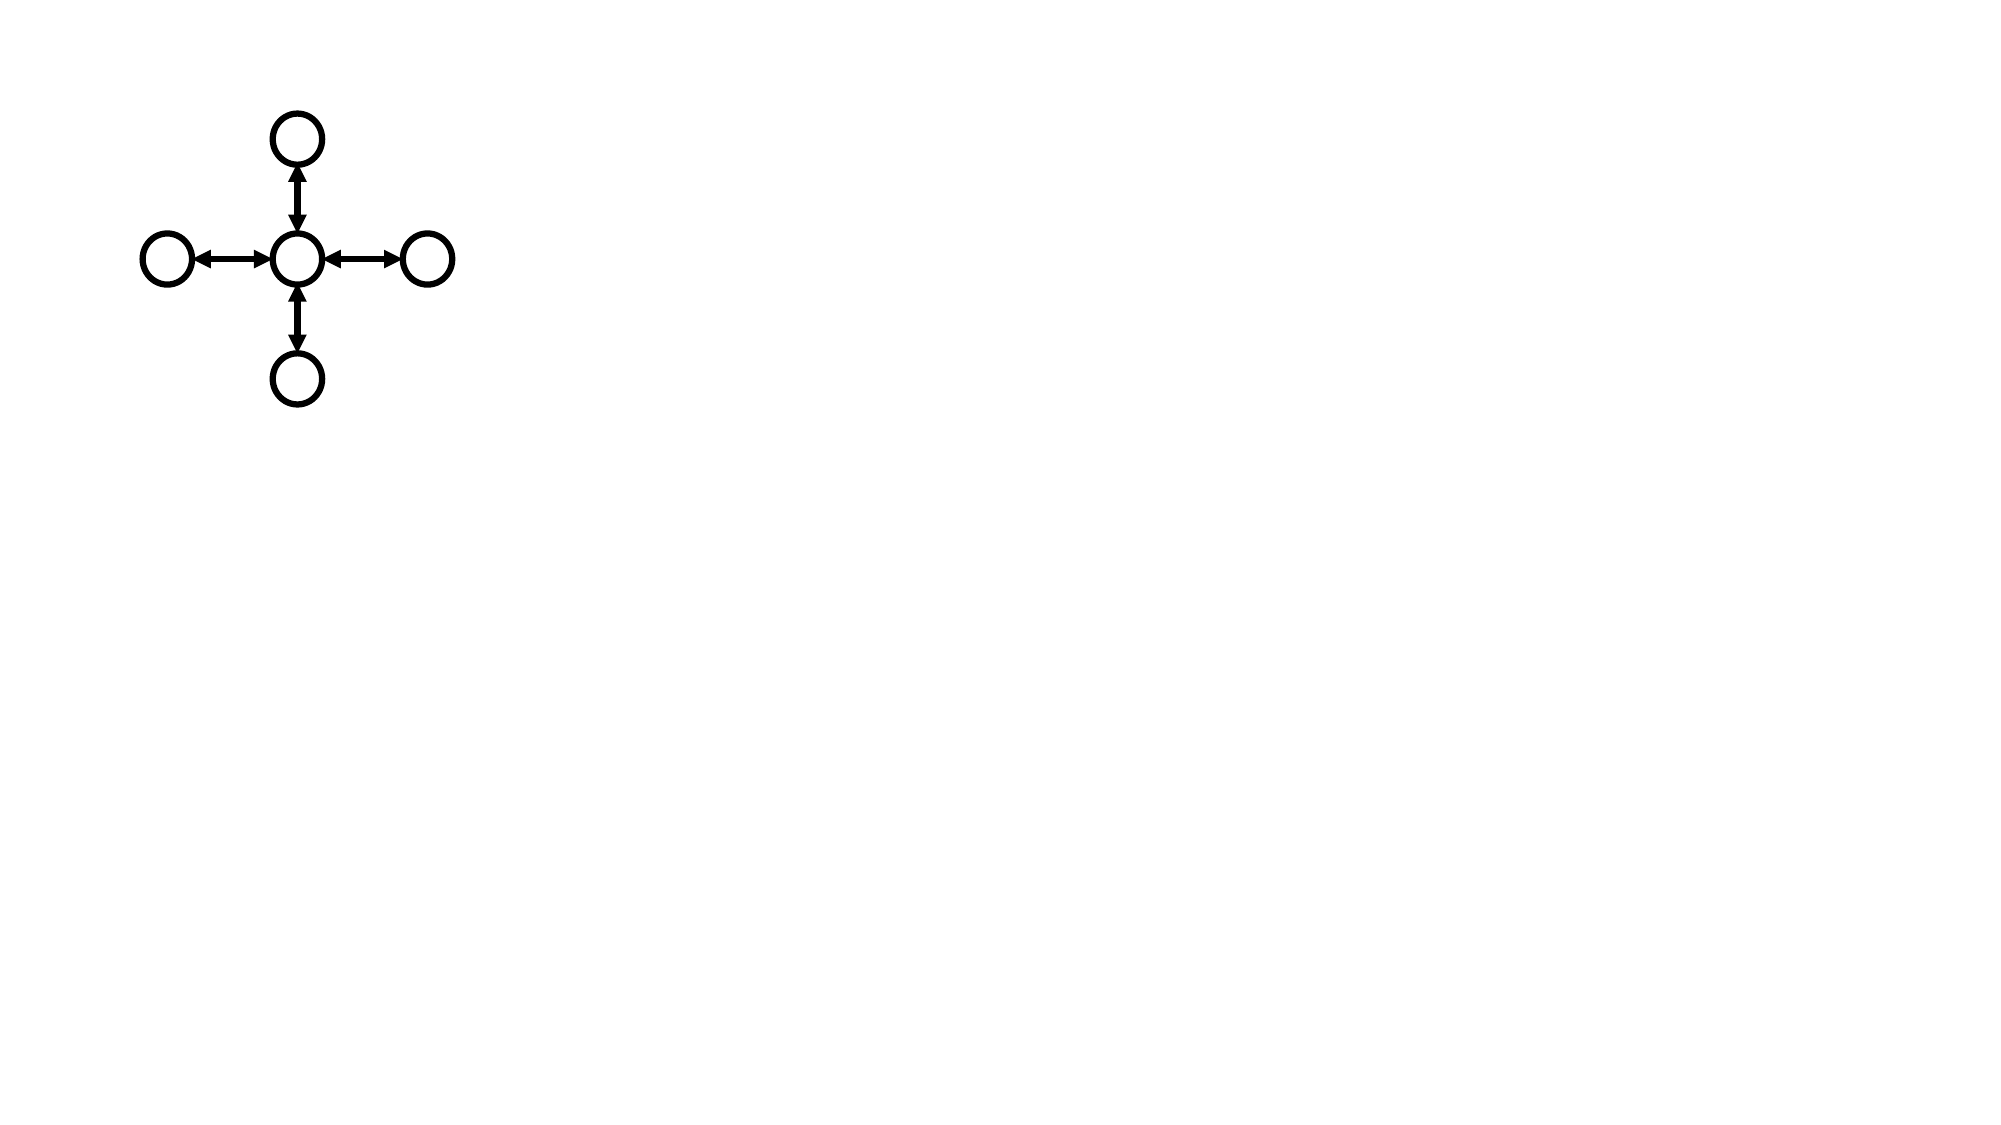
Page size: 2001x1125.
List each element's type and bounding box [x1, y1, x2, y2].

text_box [141, 232, 194, 286]
text_box [401, 232, 454, 286]
text_box [271, 352, 324, 406]
text_box [271, 232, 324, 286]
text_box [271, 112, 324, 166]
